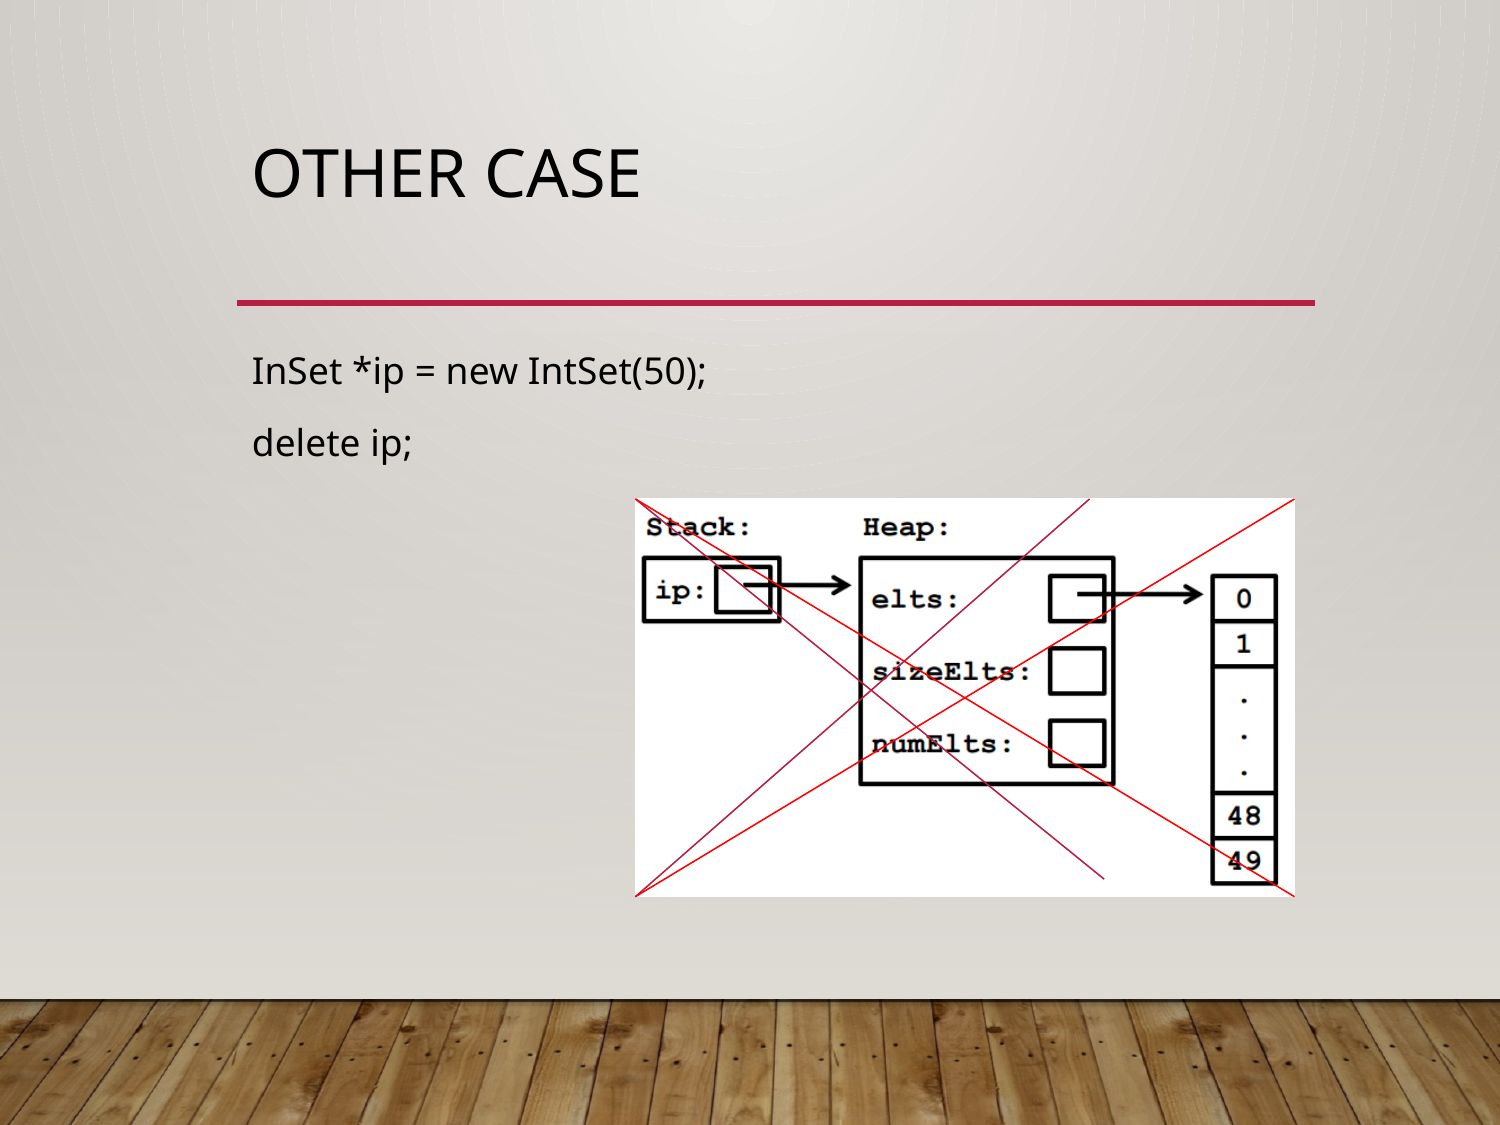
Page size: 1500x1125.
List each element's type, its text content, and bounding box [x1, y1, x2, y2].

picture [0, 999, 1500, 1125]
list InSet *ip = new IntSet(50); delete ip; [236, 330, 723, 480]
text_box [635, 498, 1295, 897]
title Other case [236, 131, 1315, 305]
